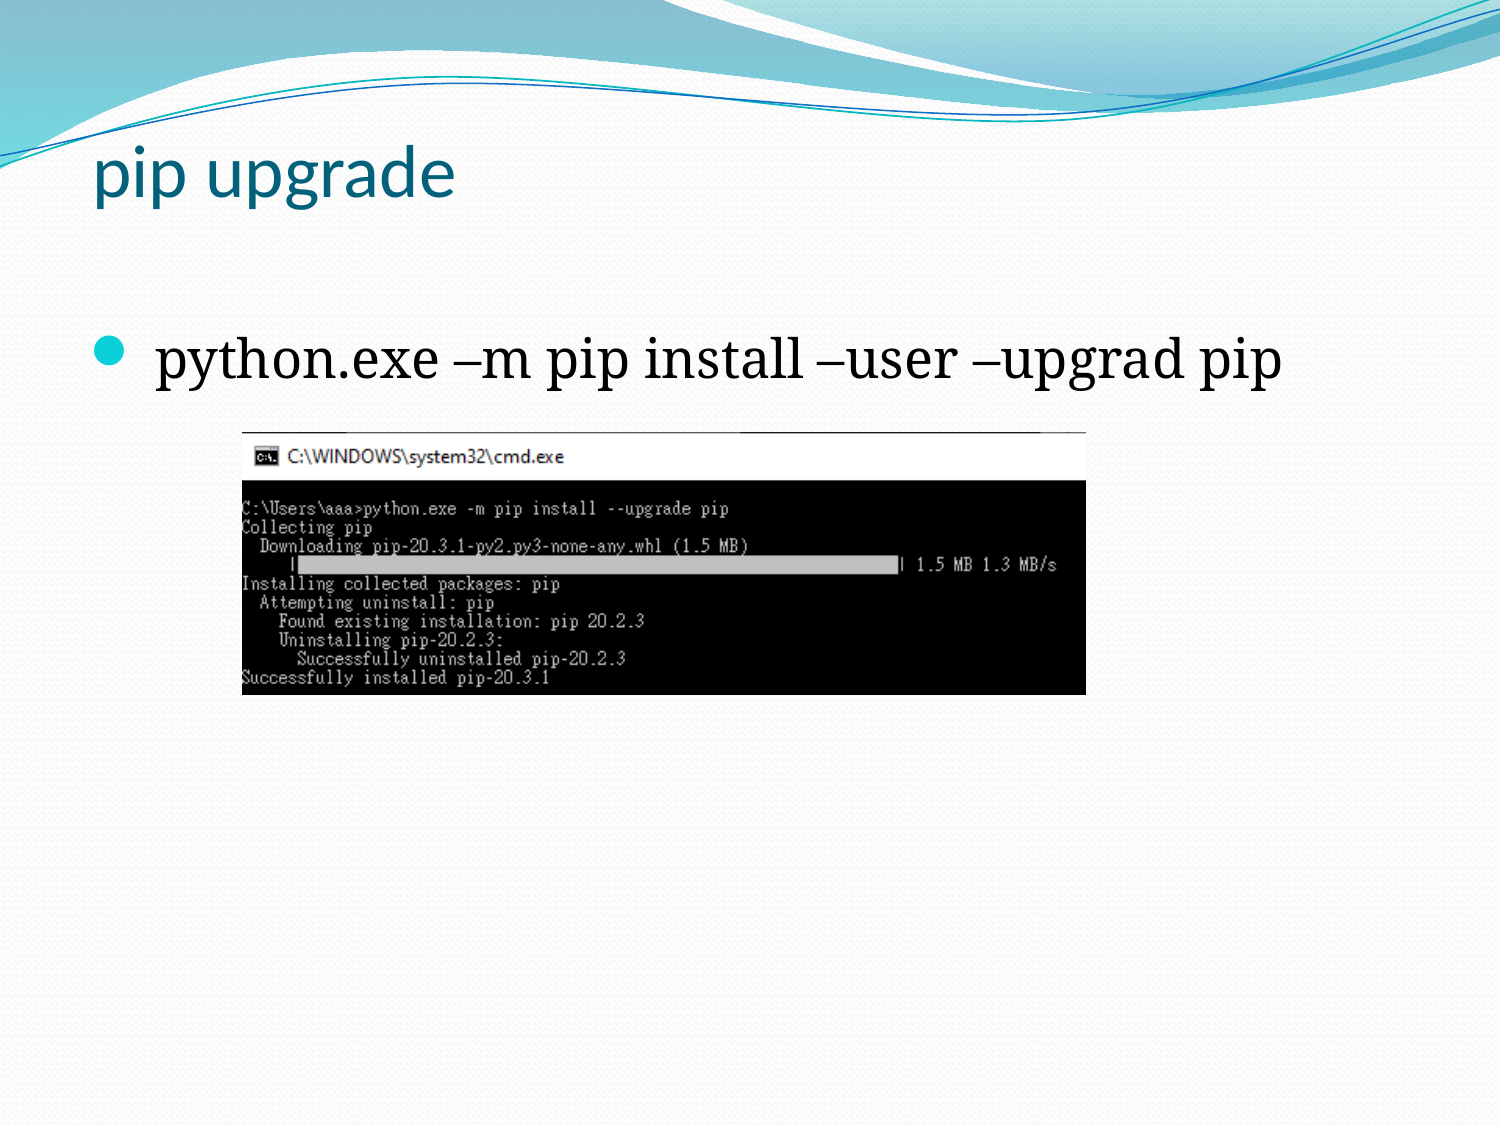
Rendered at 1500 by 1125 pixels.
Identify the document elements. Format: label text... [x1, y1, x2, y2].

list python.exe –m pip install –user –upgrad pip [75, 317, 1425, 1038]
title pip upgrade [75, 115, 1425, 303]
picture [241, 432, 1086, 696]
